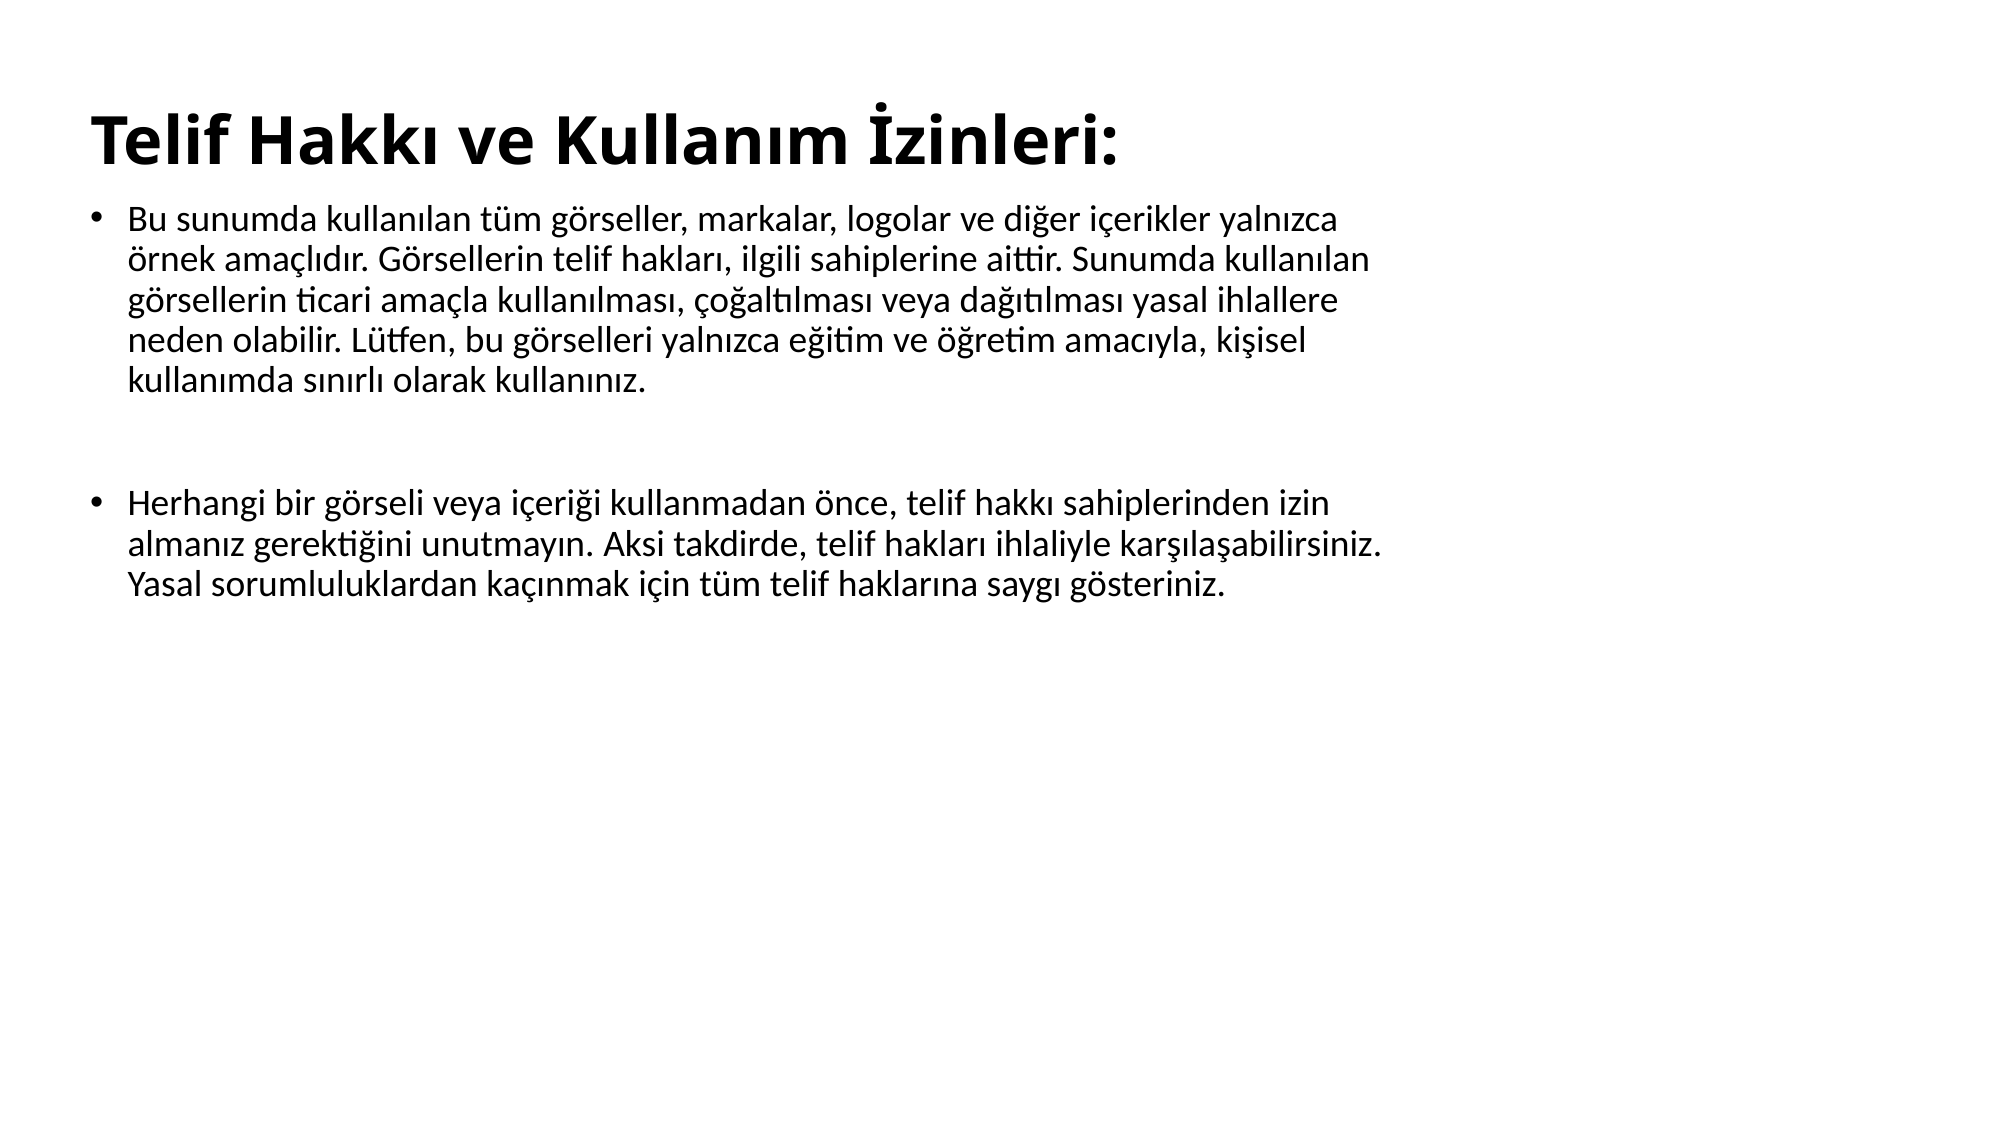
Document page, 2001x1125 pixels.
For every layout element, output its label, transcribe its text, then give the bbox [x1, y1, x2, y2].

list Bu sunumda kullanılan tüm görseller, markalar, logolar ve diğer içerikler yalnızca örnek amaçlıdır. Görsellerin telif hakları, ilgili sahiplerine aittir. Sunumda kullanılan görsellerin ticari amaçla kullanılması, çoğaltılması veya dağıtılması yasal ihlallere neden olabilir. Lütfen, bu görselleri yalnızca eğitim ve öğretim amacıyla, kişisel kullanımda sınırlı olarak kullanınız. Herhangi bir görseli veya içeriği kullanmadan önce, telif hakkı sahiplerinden izin almanız gerektiğini unutmayın. Aksi takdirde, telif hakları ihlaliyle karşılaşabilirsiniz. Yasal sorumluluklardan kaçınmak için tüm telif haklarına saygı gösteriniz. [75, 191, 1444, 969]
title Telif Hakkı ve Kullanım İzinleri: [75, 45, 1444, 191]
